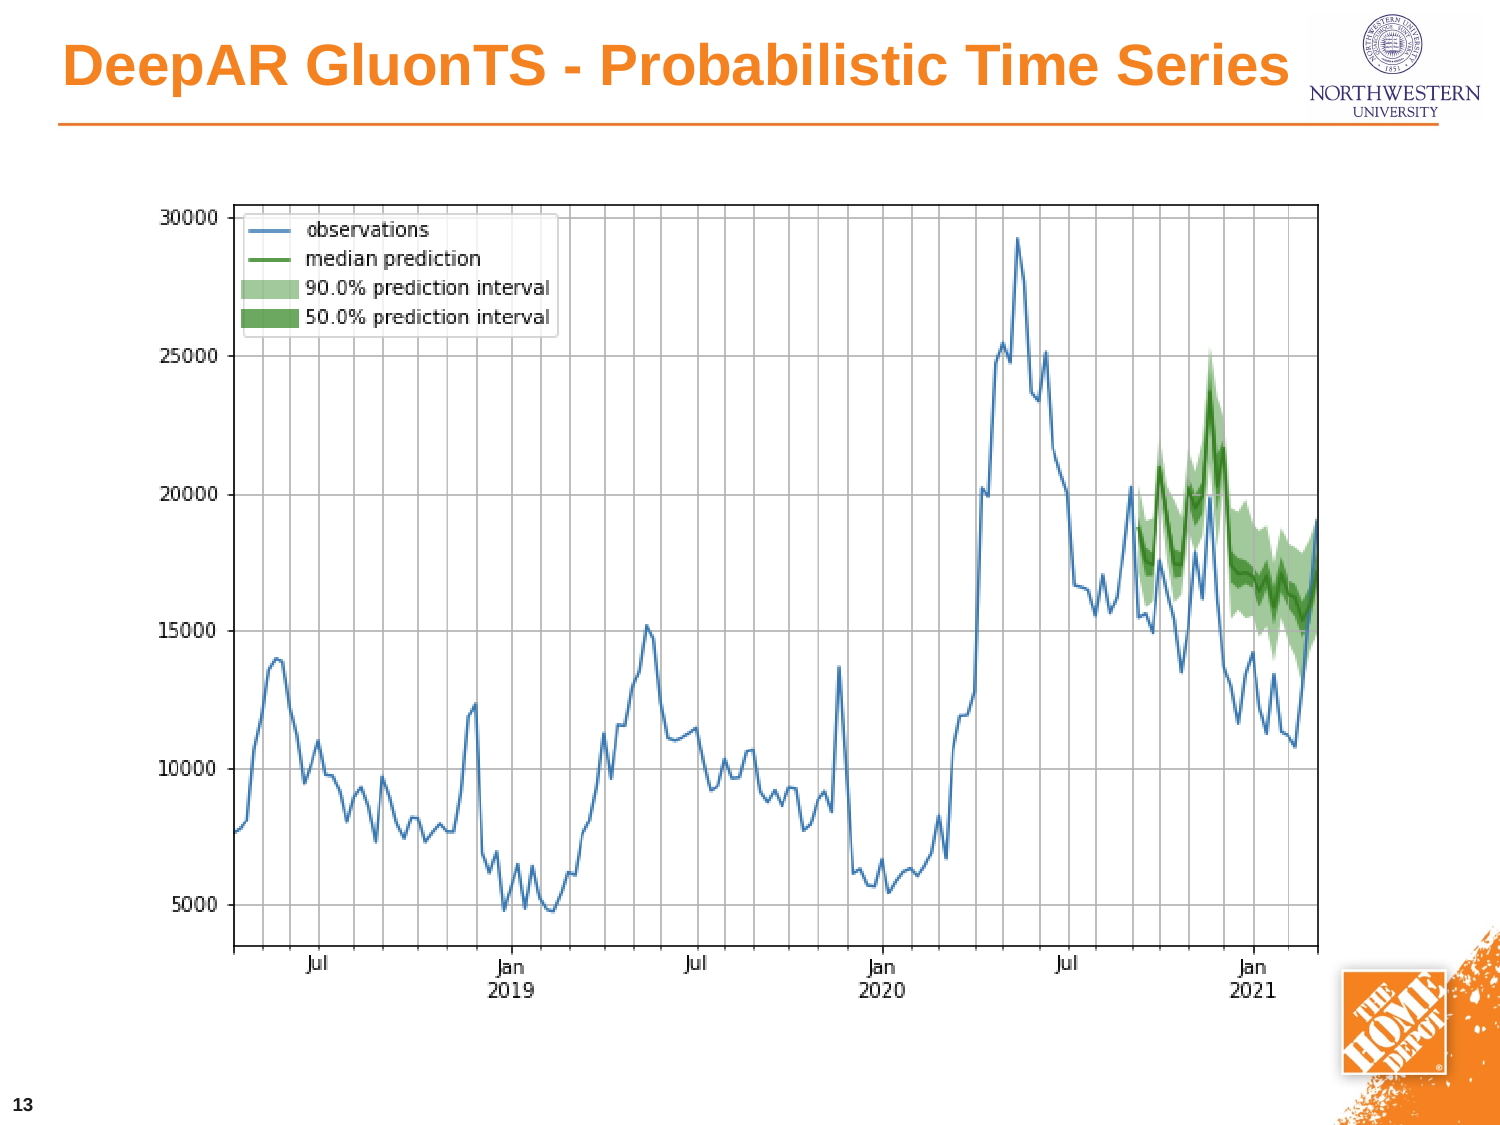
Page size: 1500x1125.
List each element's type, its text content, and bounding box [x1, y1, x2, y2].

picture [0, 0, 1500, 1125]
title DeepAR GluonTS - Probabilistic Time Series [48, 0, 1398, 125]
slide_number ‹#› [0, 1074, 348, 1125]
